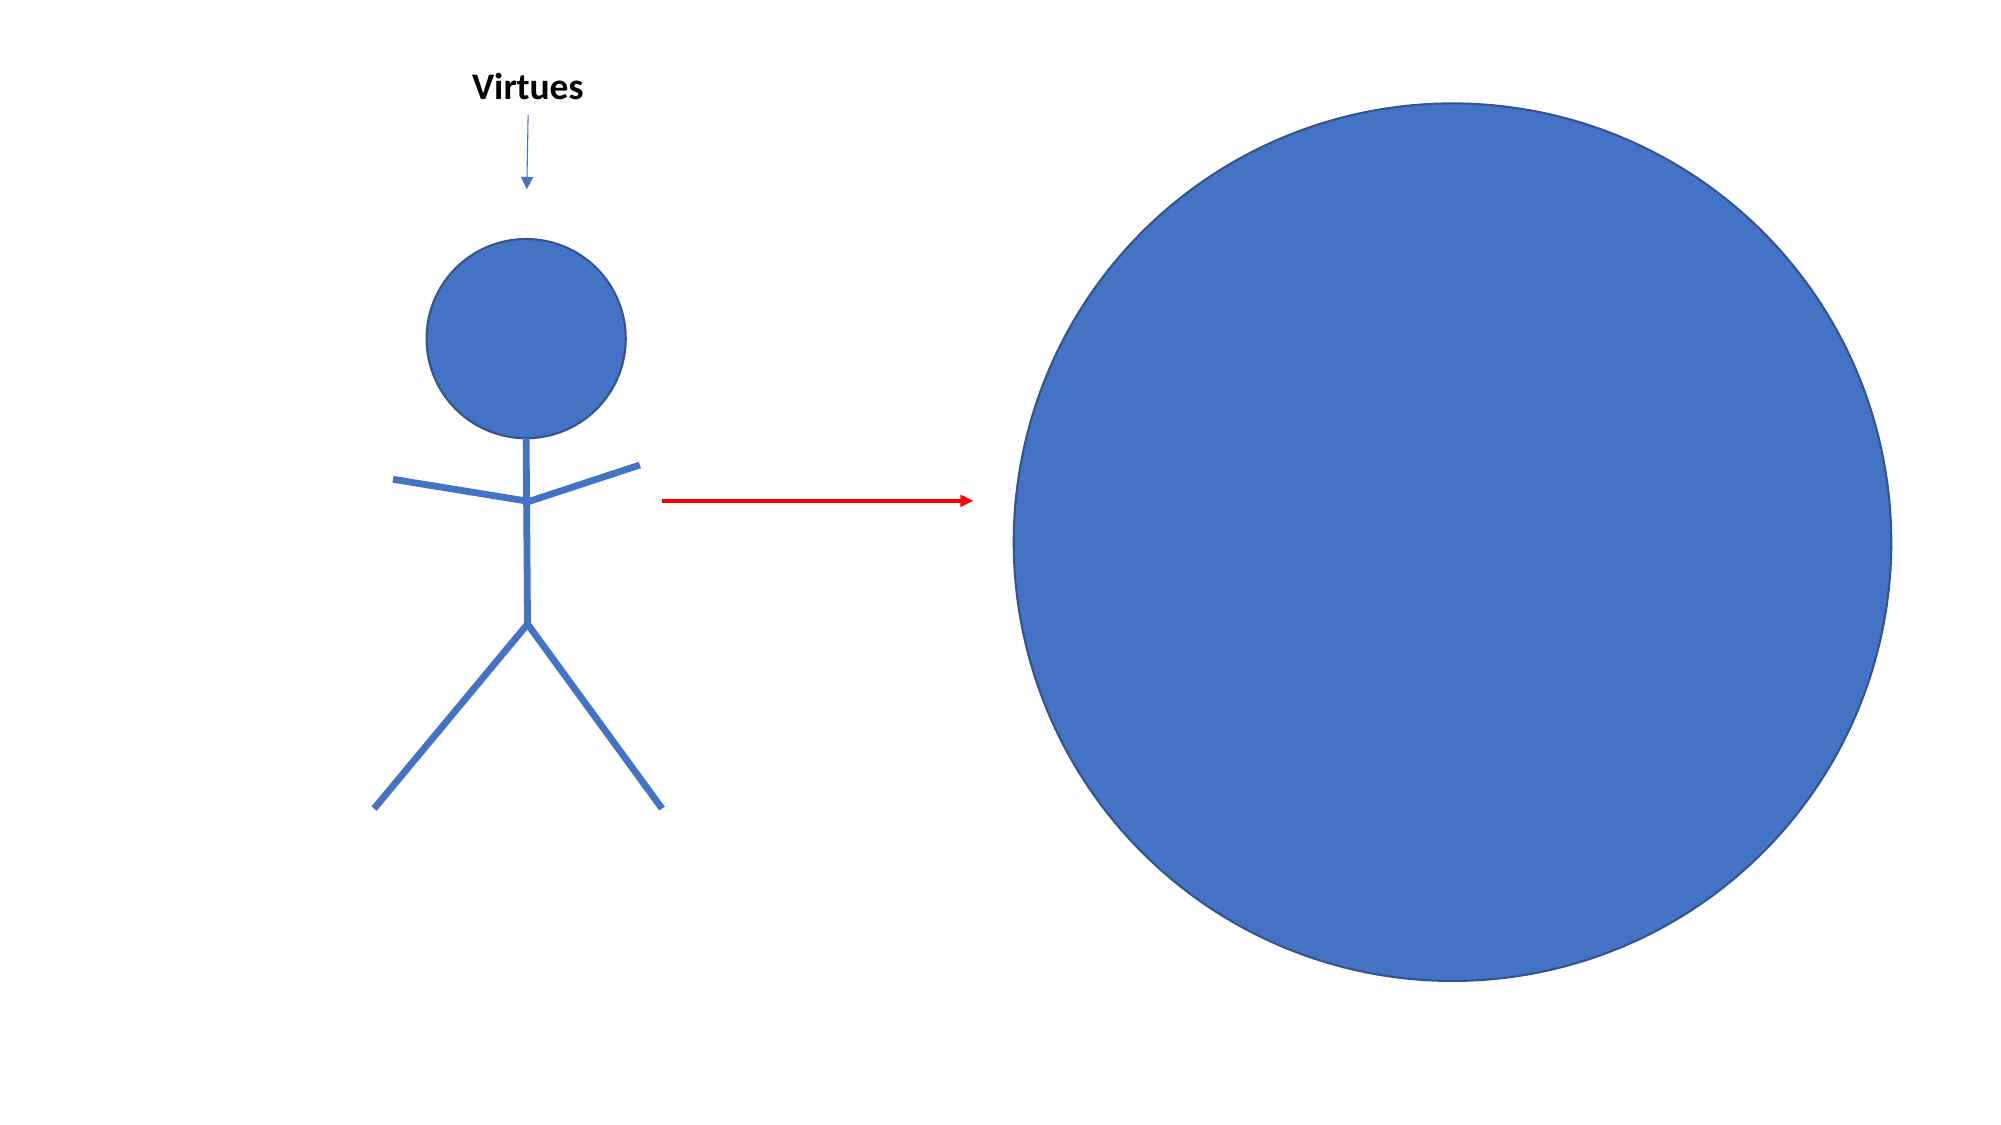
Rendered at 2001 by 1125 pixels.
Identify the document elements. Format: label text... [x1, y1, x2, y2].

text_box Virtues [457, 55, 599, 115]
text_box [374, 624, 528, 809]
text_box [425, 237, 627, 440]
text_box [528, 464, 640, 502]
text_box [1012, 102, 1893, 982]
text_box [528, 624, 663, 809]
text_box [393, 479, 526, 501]
